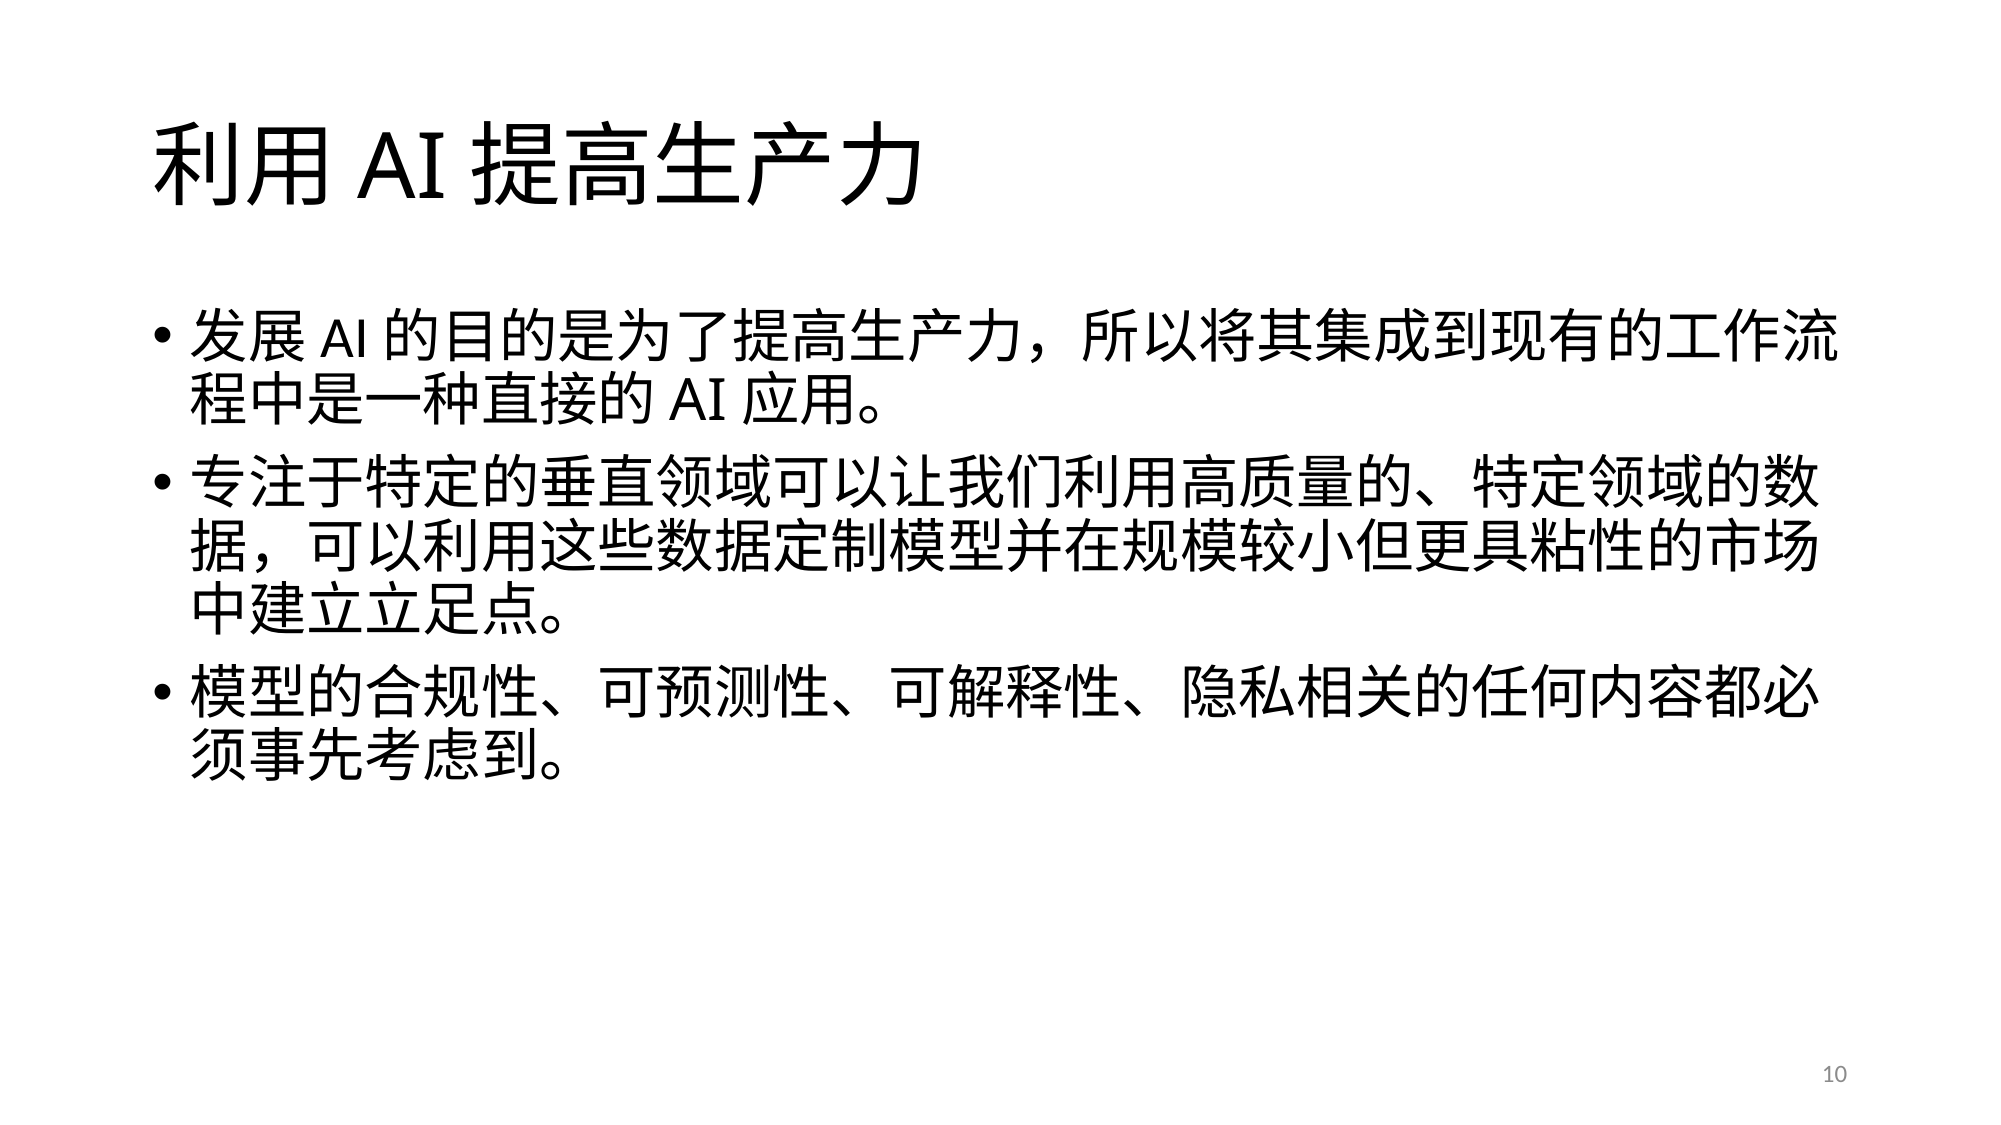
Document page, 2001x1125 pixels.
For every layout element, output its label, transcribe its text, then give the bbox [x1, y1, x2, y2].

slide_number 10 [1412, 1042, 1863, 1103]
title 利用AI提高生产力 [137, 59, 1863, 278]
list 发展AI的目的是为了提高生产力，所以将其集成到现有的工作流程中是一种直接的AI应用。 专注于特定的垂直领域可以让我们利用高质量的、特定领域的数据，可以利用这些数据定制模型并在规模较小但更具粘性的市场中建立立足点。 模型的合规性、可预测性、可解释性、隐私相关的任何内容都必须事先考虑到。 [137, 299, 1863, 1014]
